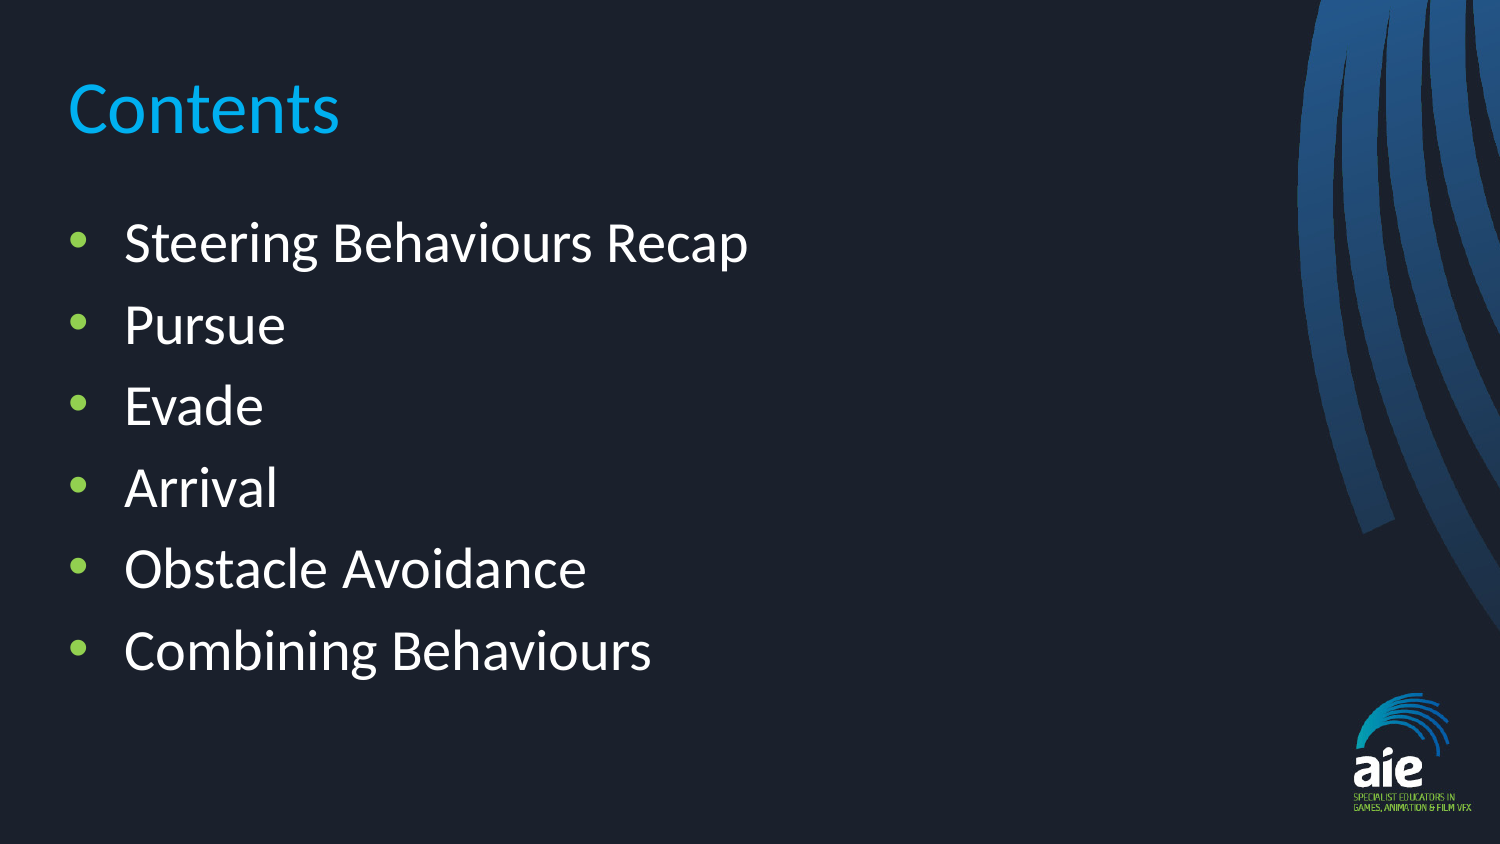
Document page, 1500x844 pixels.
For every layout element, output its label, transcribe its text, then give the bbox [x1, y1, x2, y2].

list Steering Behaviours Recap Pursue Evade Arrival Obstacle Avoidance Combining Behaviours [53, 196, 1376, 754]
title Contents [53, 33, 1425, 175]
picture [0, 0, 1500, 844]
